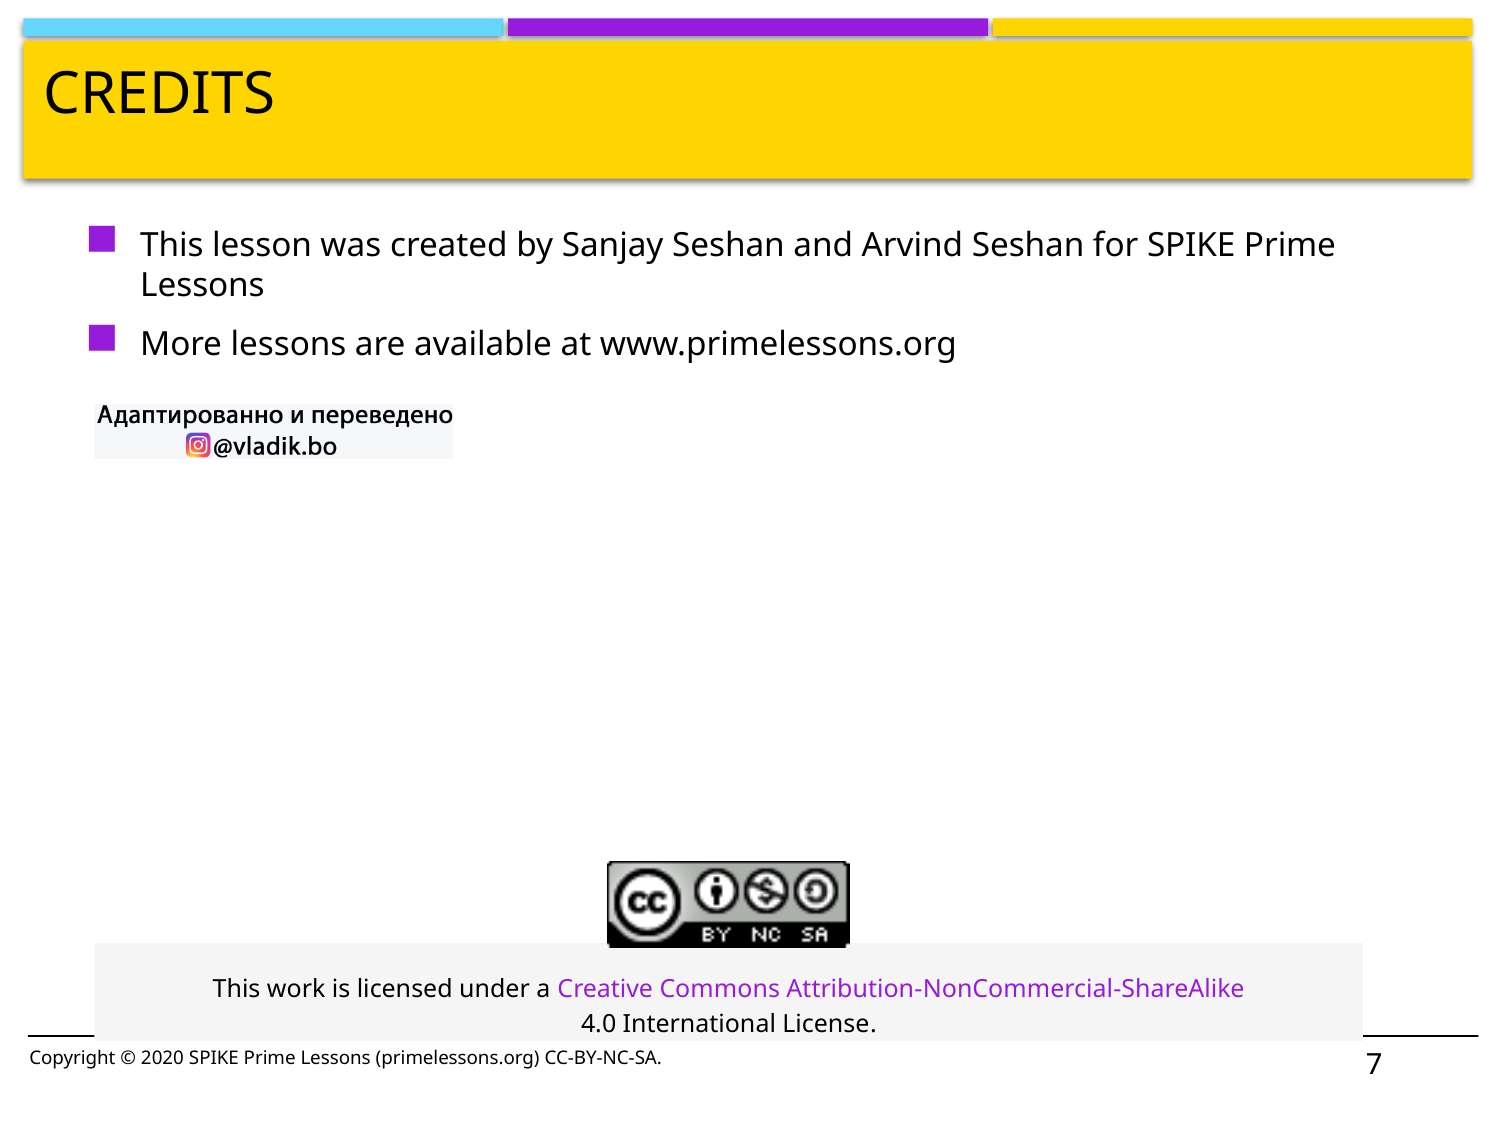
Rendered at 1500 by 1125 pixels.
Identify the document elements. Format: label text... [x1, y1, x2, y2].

list This lesson was created by Sanjay Seshan and Arvind Seshan for SPIKE Prime Lessons More lessons are available at www.primelessons.org [75, 216, 1428, 405]
slide_number 7 [1351, 1037, 1478, 1098]
footer Copyright © 2020 SPIKE Prime Lessons (primelessons.org) CC-BY-NC-SA. [14, 1038, 814, 1099]
text_box This work is licensed under a Creative Commons Attribution-NonCommercial-ShareAlike 4.0 International License. [94, 943, 1363, 1041]
title CREDITS [28, 48, 1464, 172]
picture [93, 403, 453, 459]
picture [606, 861, 851, 948]
